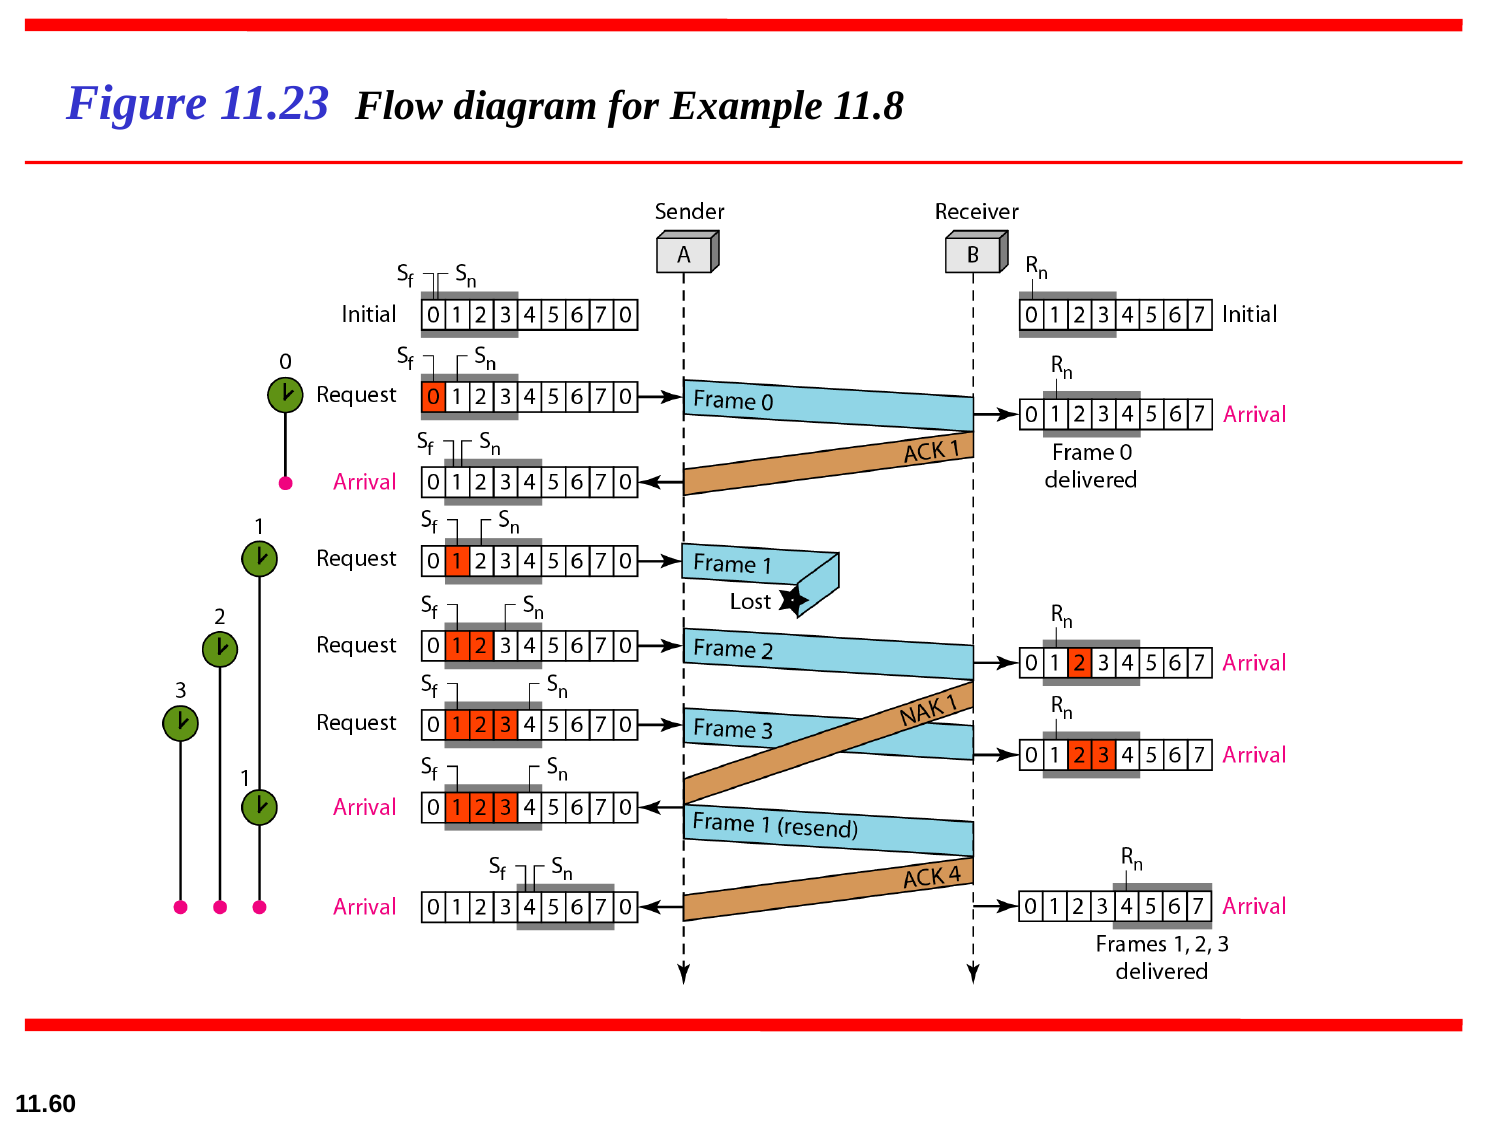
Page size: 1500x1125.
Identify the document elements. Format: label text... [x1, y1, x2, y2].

slide_number 11.60 [0, 1049, 313, 1125]
picture [161, 199, 1288, 985]
text_box Figure 11.23 Flow diagram for Example 11.8 [51, 62, 920, 138]
